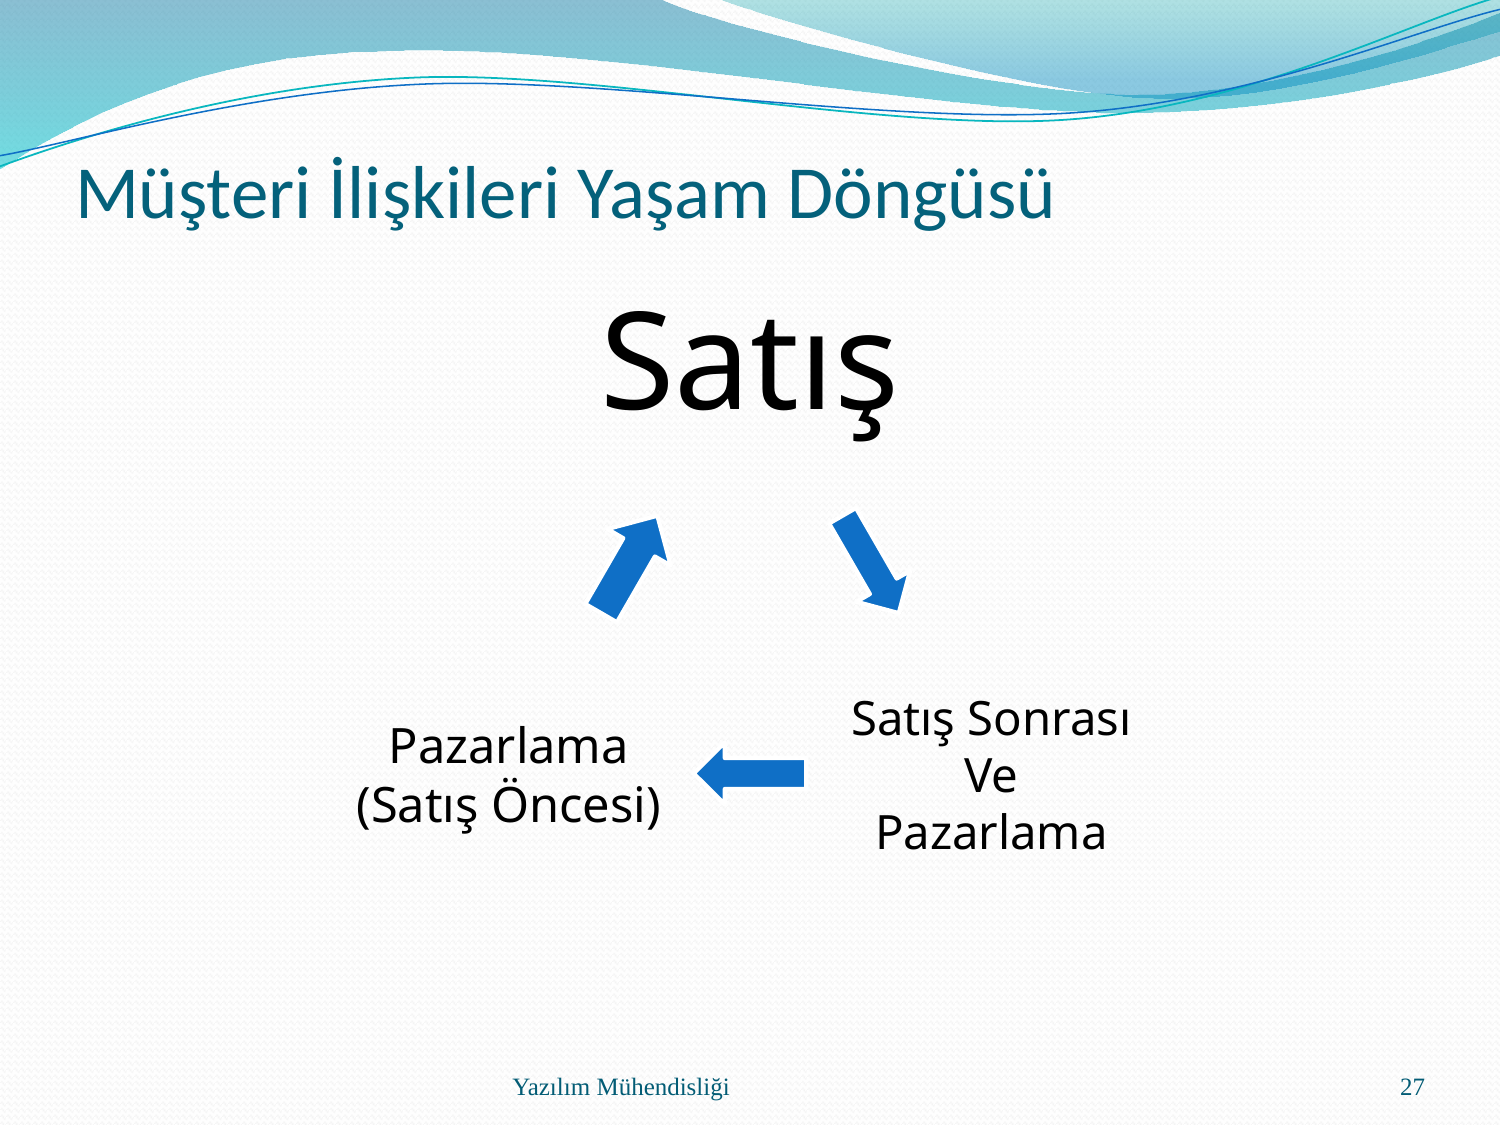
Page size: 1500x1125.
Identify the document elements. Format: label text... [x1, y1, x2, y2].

title Müşteri İlişkileri Yaşam Döngüsü [75, 45, 1425, 234]
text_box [74, 262, 1426, 1006]
slide_number 27 [1074, 1025, 1425, 1100]
footer Yazılım Mühendisliği [512, 1025, 988, 1100]
